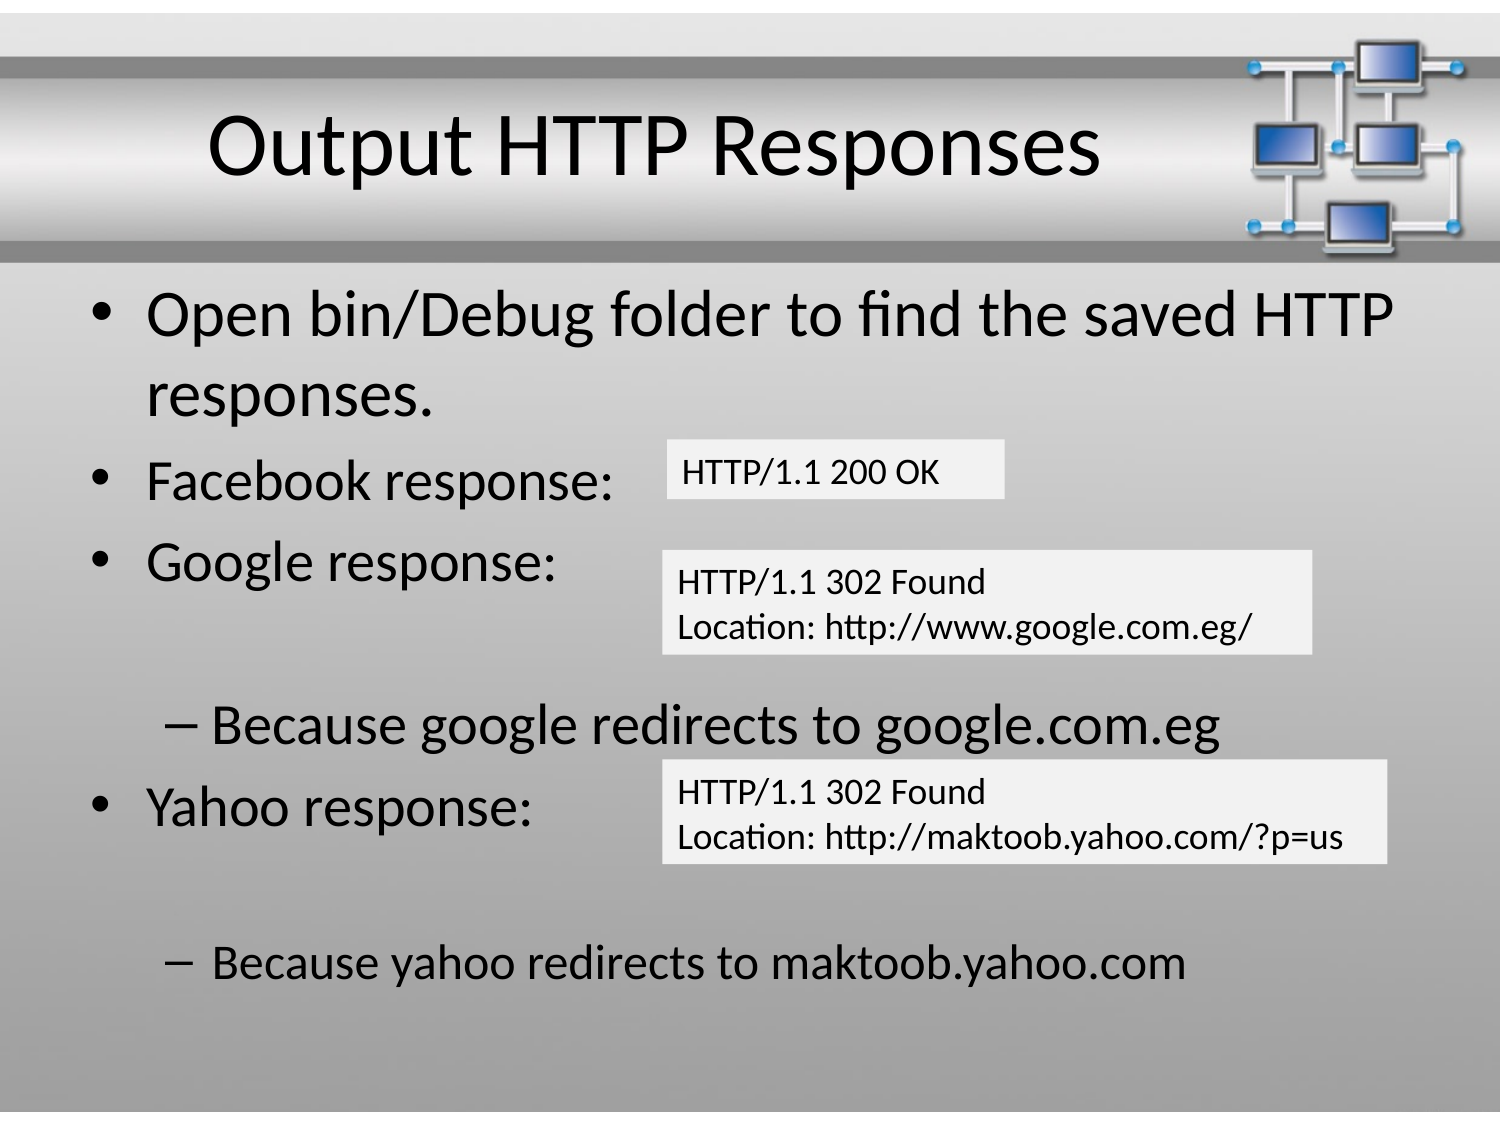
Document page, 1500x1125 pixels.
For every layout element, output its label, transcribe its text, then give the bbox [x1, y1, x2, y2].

text_box HTTP/1.1 302 Found Location: http://www.google.com.eg/ [662, 549, 1313, 655]
text_box HTTP/1.1 302 Found Location: http://maktoob.yahoo.com/?p=us [662, 759, 1388, 865]
text_box HTTP/1.1 200 OK [667, 439, 1005, 500]
title Output HTTP Responses [75, 45, 1238, 233]
picture [0, 13, 1500, 1112]
list Open bin/Debug folder to find the saved HTTP responses. Facebook response: Google response: Because google redirects to google.com.eg Yahoo response: Because yahoo redirects to maktoob.yahoo.com [75, 262, 1425, 1005]
